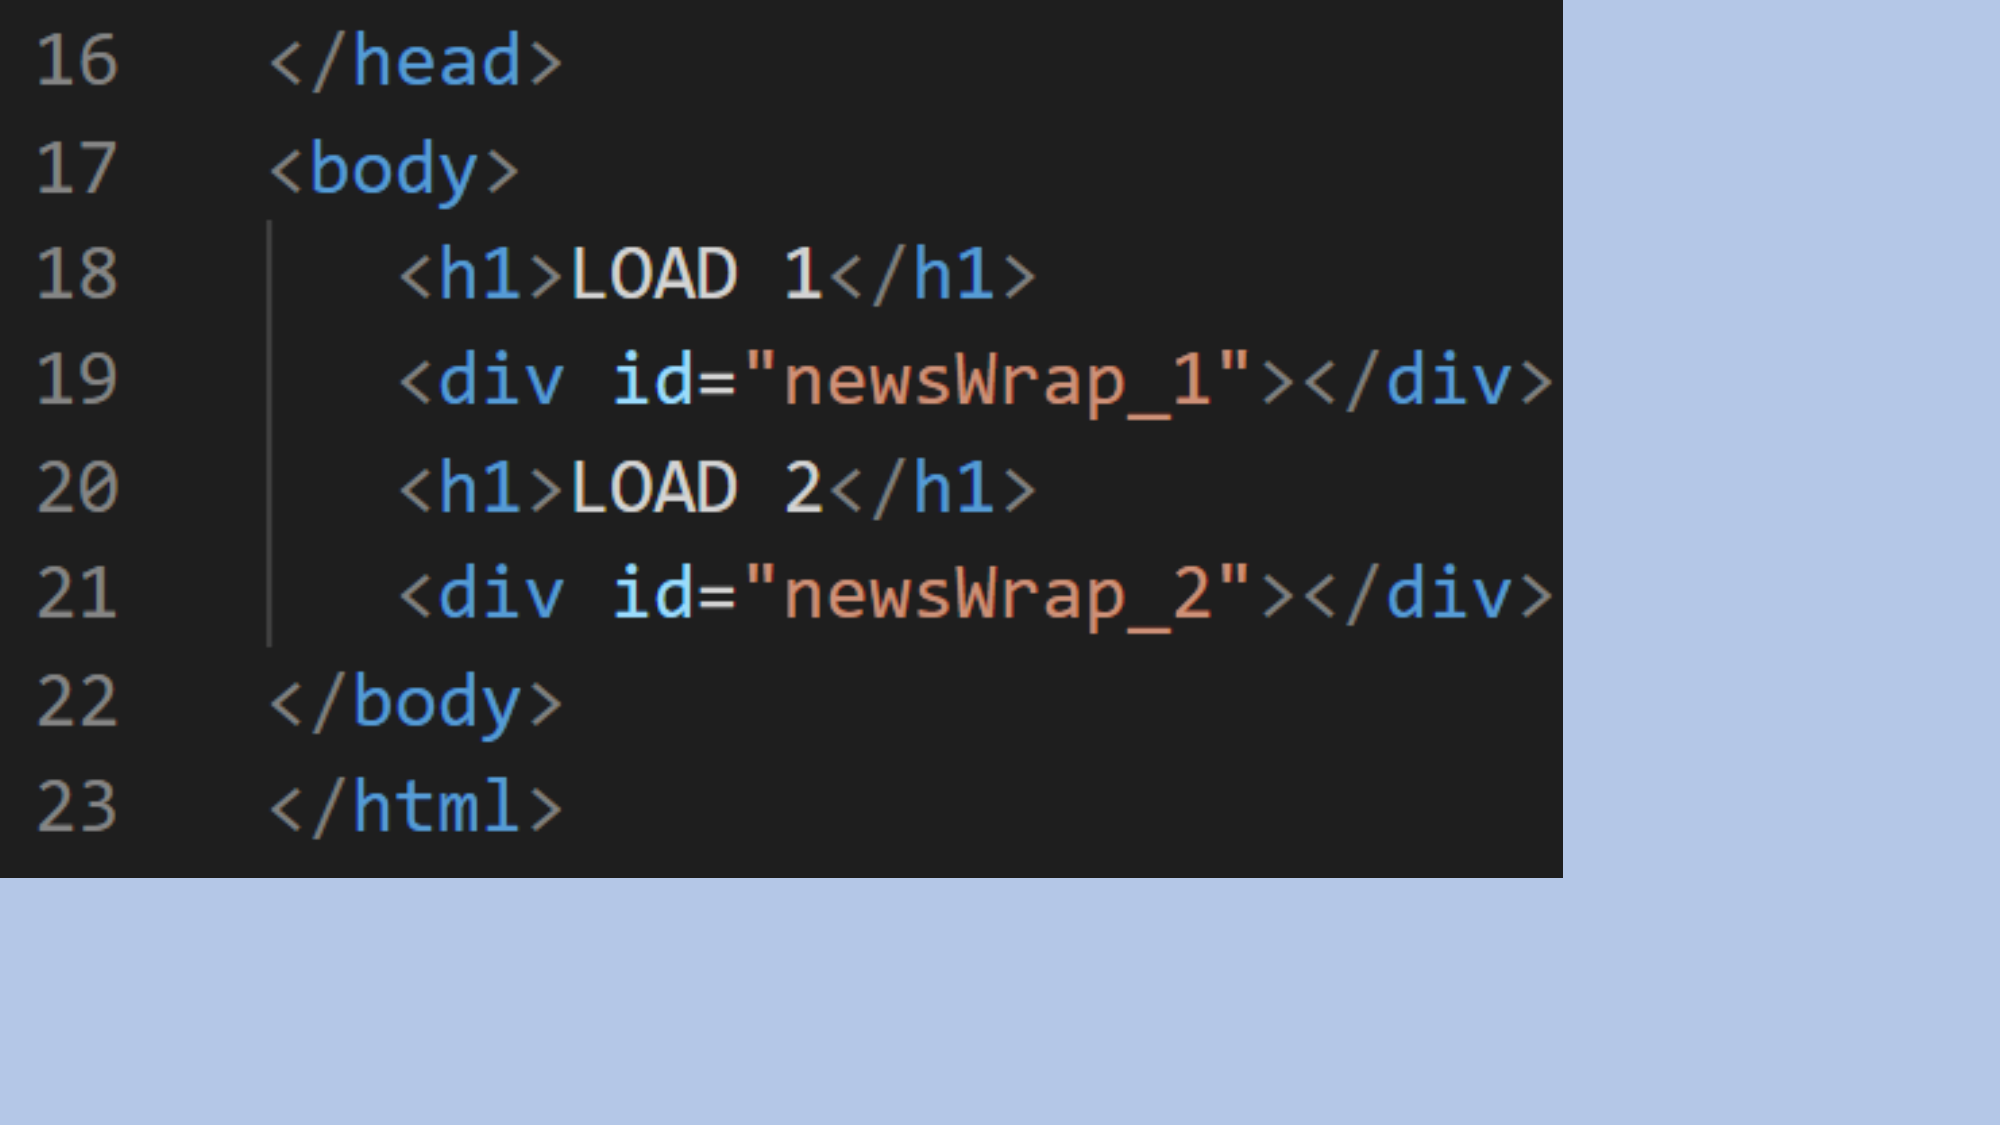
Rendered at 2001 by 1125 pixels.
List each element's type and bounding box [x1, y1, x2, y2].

picture [0, 0, 1563, 878]
